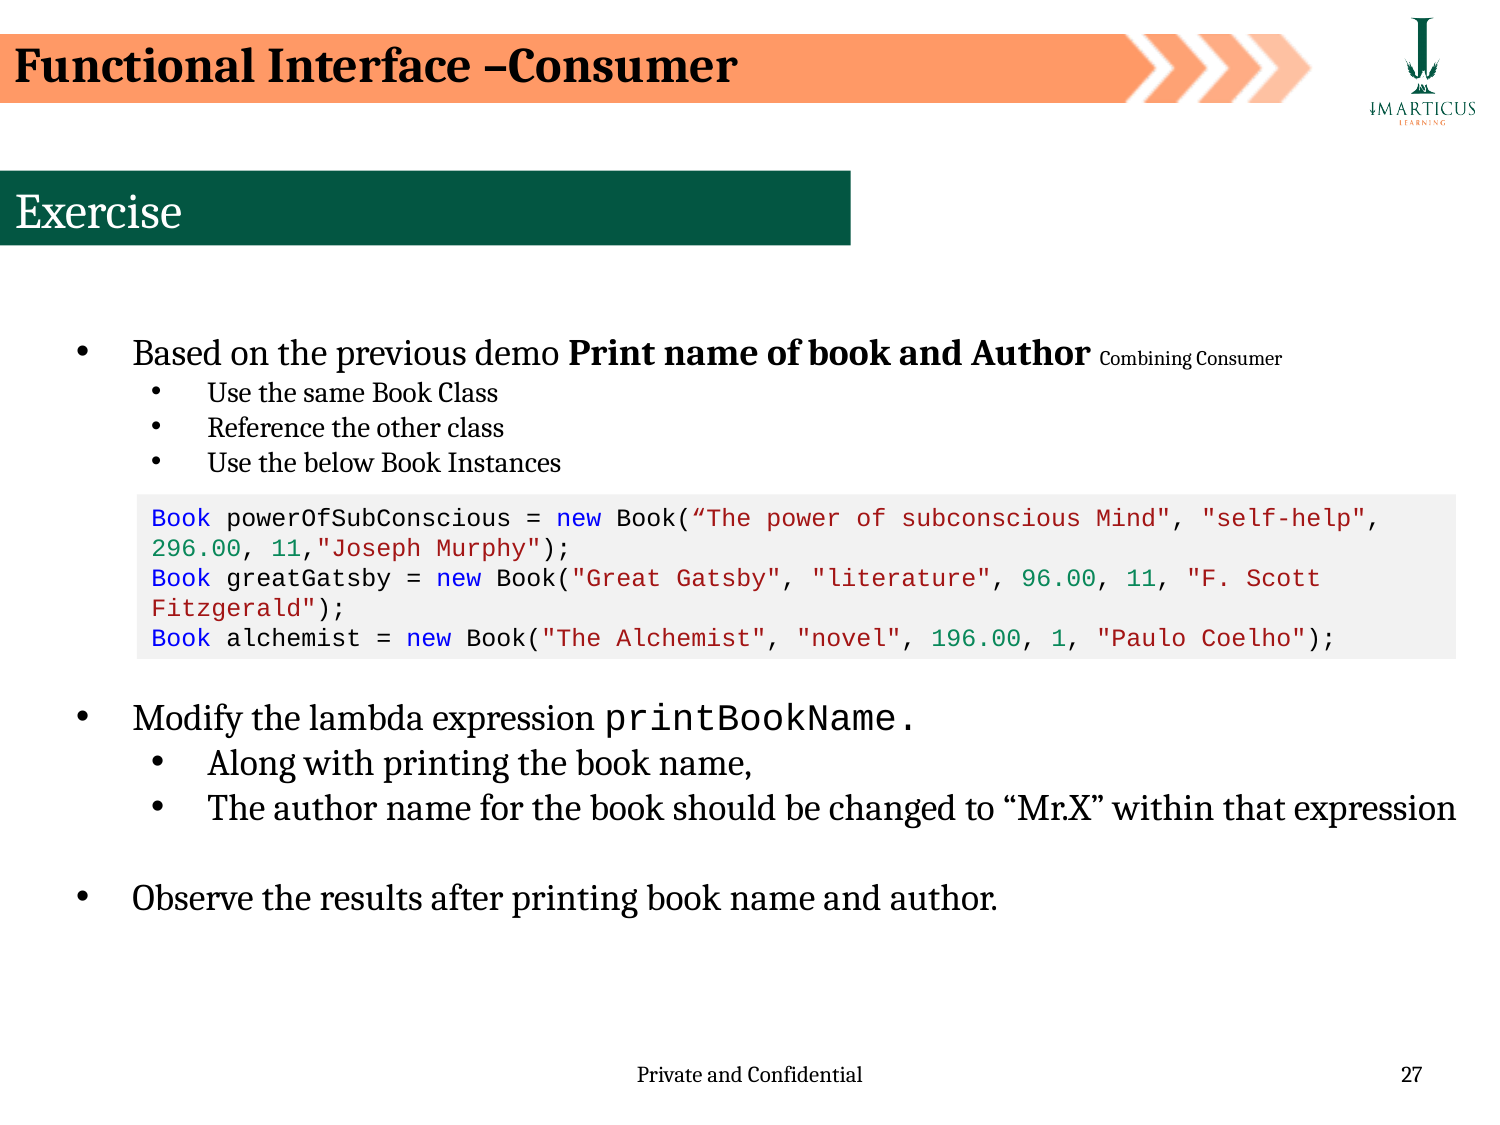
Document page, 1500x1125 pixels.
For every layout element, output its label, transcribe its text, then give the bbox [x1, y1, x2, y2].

text_box Book powerOfSubConscious = new Book(“The power of subconscious Mind", "self-help", 296.00, 11,"Joseph Murphy"); Book greatGatsby = new Book("Great Gatsby", "literature", 96.00, 11, "F. Scott Fitzgerald"); Book alchemist = new Book("The Alchemist", "novel", 196.00, 1, "Paulo Coelho"); [136, 494, 1456, 659]
text_box Exercise [0, 170, 851, 246]
text_box Based on the previous demo Print name of book and Author Combining Consumer Use the same Book Class Reference the other class Use the below Book Instances Modify the lambda expression printBookName. Along with printing the book name, The author name for the book should be changed to “Mr.X” within that expression Observe the results after printing book name and author. [61, 275, 1478, 1016]
title Functional Interface –Consumer [0, 24, 1138, 118]
picture [1138, 0, 1500, 150]
